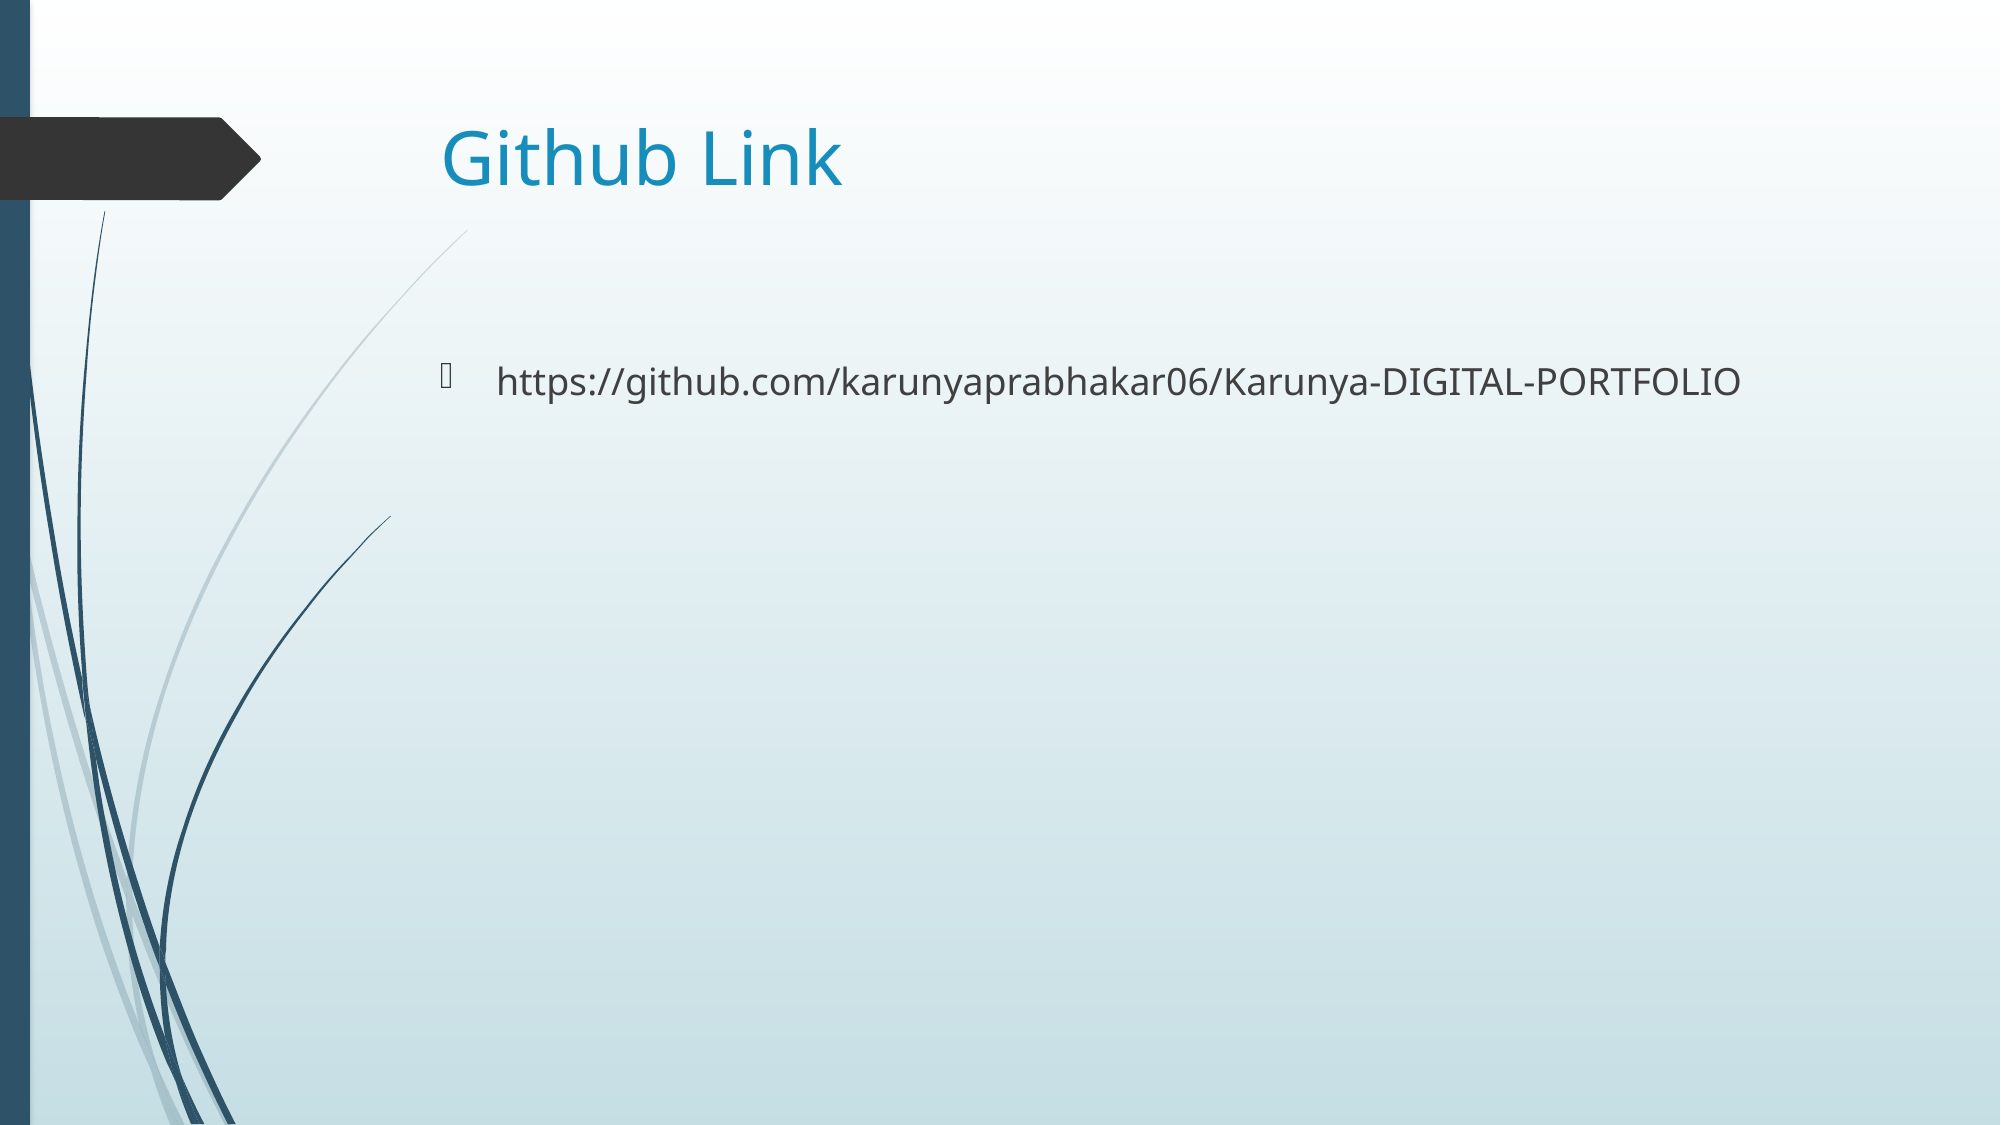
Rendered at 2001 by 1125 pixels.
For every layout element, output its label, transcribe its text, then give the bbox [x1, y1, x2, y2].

title Github Link [425, 102, 1888, 313]
list https://github.com/karunyaprabhakar06/Karunya-DIGITAL-PORTFOLIO [424, 350, 1888, 970]
